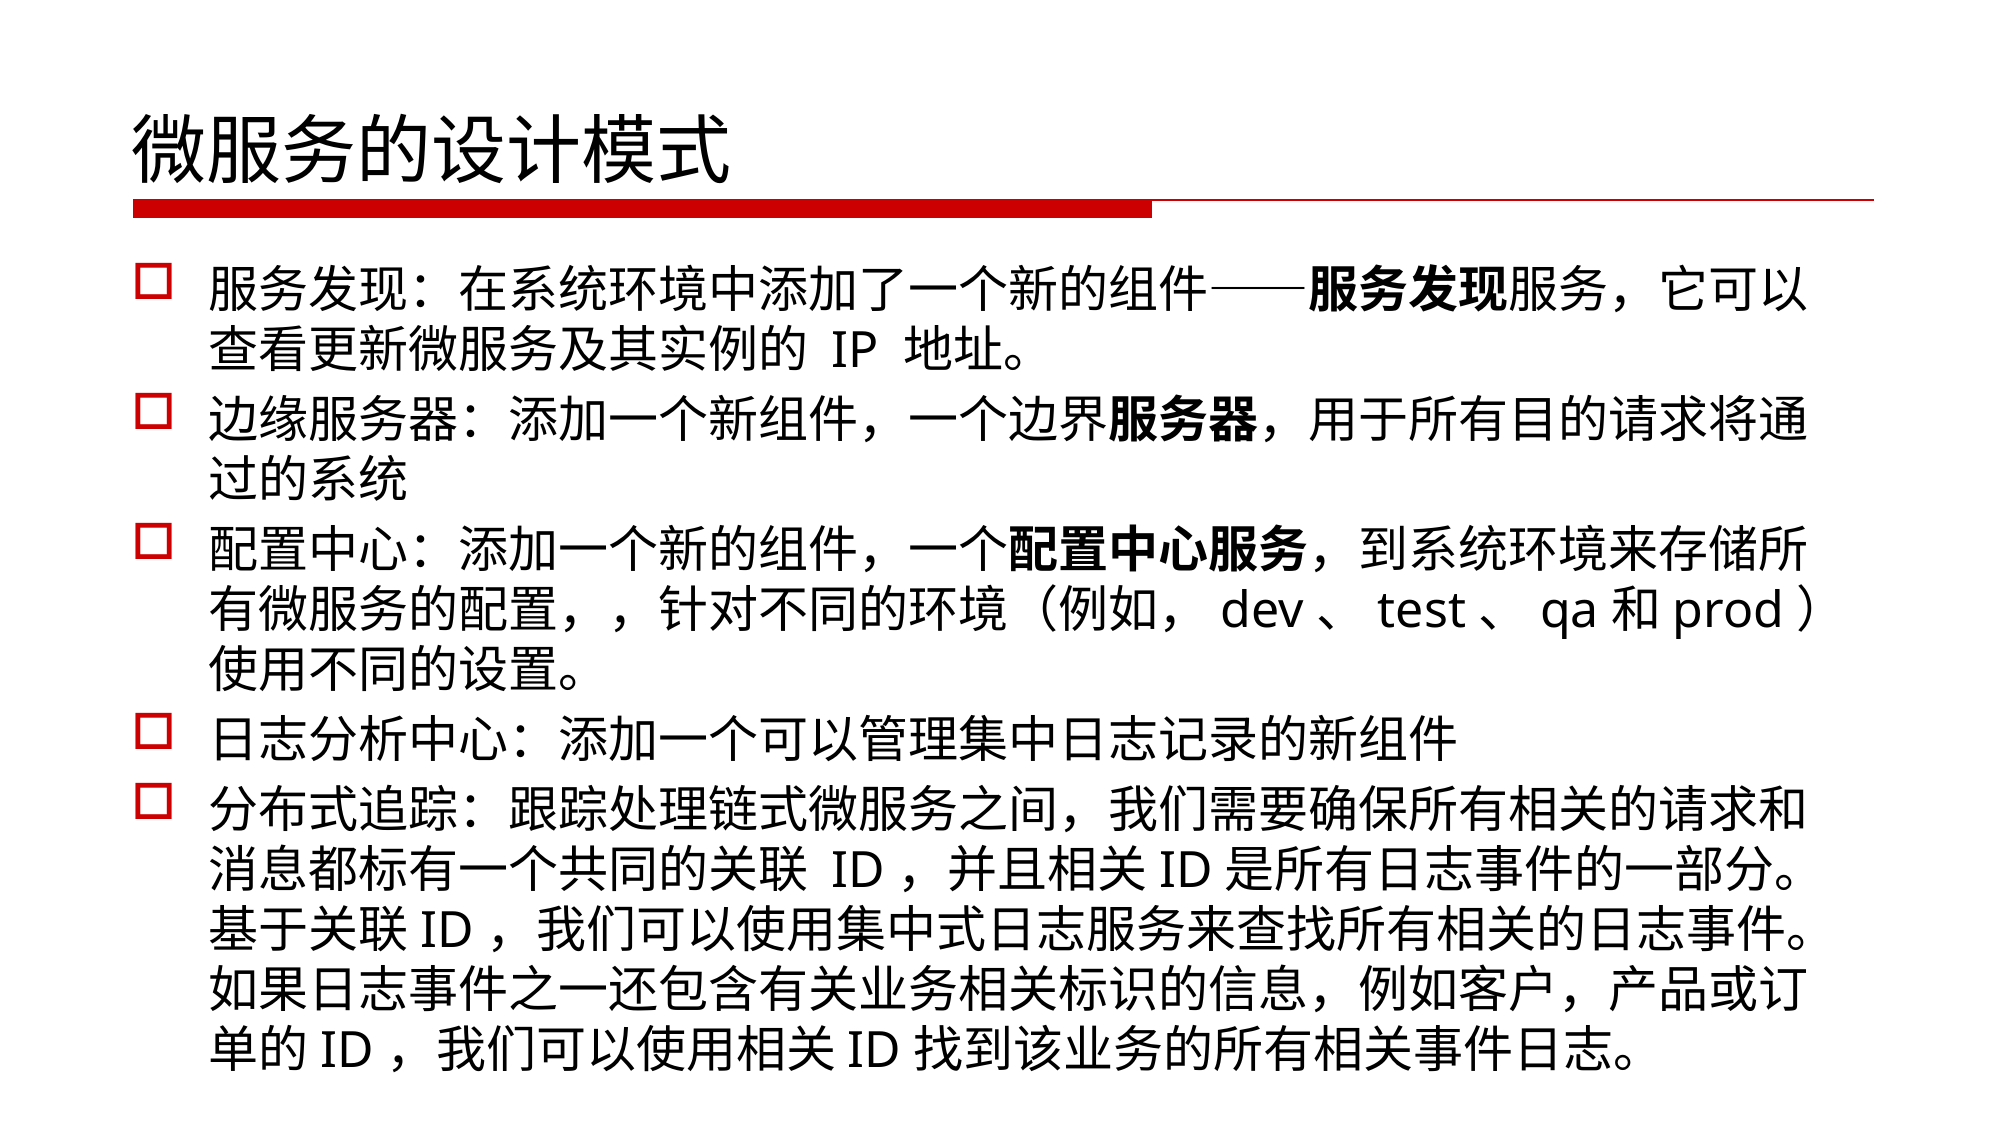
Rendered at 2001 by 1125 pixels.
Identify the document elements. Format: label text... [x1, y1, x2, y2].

title 微服务的设计模式 [116, 0, 1867, 200]
list 服务发现：在系统环境中添加了一个新的组件——服务发现服务，它可以查看更新微服务及其实例的 IP 地址。 边缘服务器：添加一个新组件，一个边界服务器，用于所有目的请求将通过的系统 配置中心：添加一个新的组件，一个配置中心服务，到系统环境来存储所有微服务的配置，，针对不同的环境（例如，dev、test、qa和prod）使用不同的设置。 日志分析中心：添加一个可以管理集中日志记录的新组件 分布式追踪：跟踪处理链式微服务之间，我们需要确保所有相关的请求和消息都标有一个共同的关联 ID，并且相关ID是所有日志事件的一部分。基于关联ID，我们可以使用集中式日志服务来查找所有相关的日志事件。如果日志事件之一还包含有关业务相关标识的信息，例如客户，产品或订单的ID，我们可以使用相关ID找到该业务的所有相关事件日志。 [116, 249, 1867, 1087]
